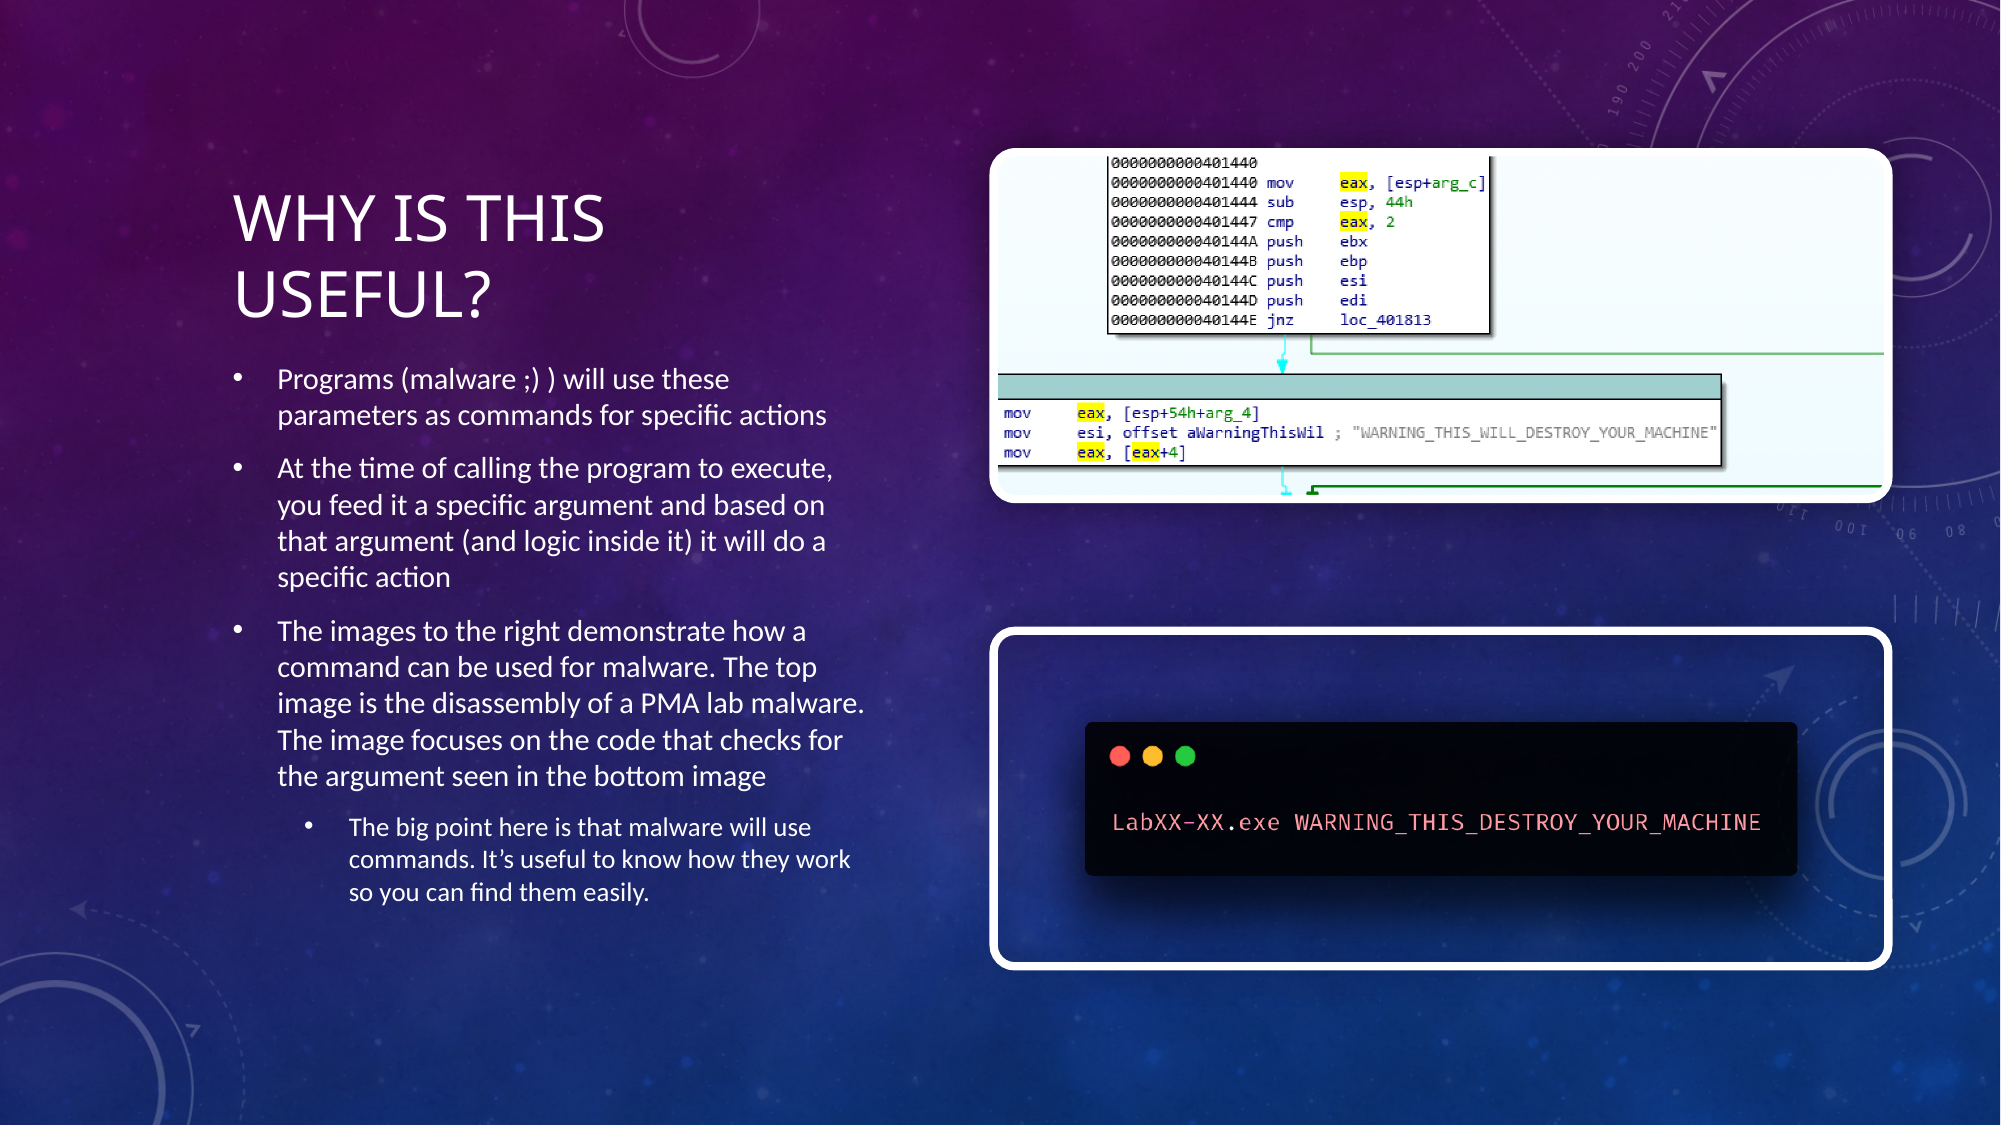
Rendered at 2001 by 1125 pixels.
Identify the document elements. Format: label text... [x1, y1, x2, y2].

list Programs (malware ;) ) will use these parameters as commands for specific actions At the time of calling the program to execute, you feed it a specific argument and based on that argument (and logic inside it) it will do a specific action The images to the right demonstrate how a command can be used for malware. The top image is the disassembly of a PMA lab malware. The image focuses on the code that checks for the argument seen in the bottom image The big point here is that malware will use commands. It’s useful to know how they work so you can find them easily. [217, 351, 891, 950]
title Why is this useful? [217, 169, 891, 339]
picture [0, 0, 2001, 1125]
